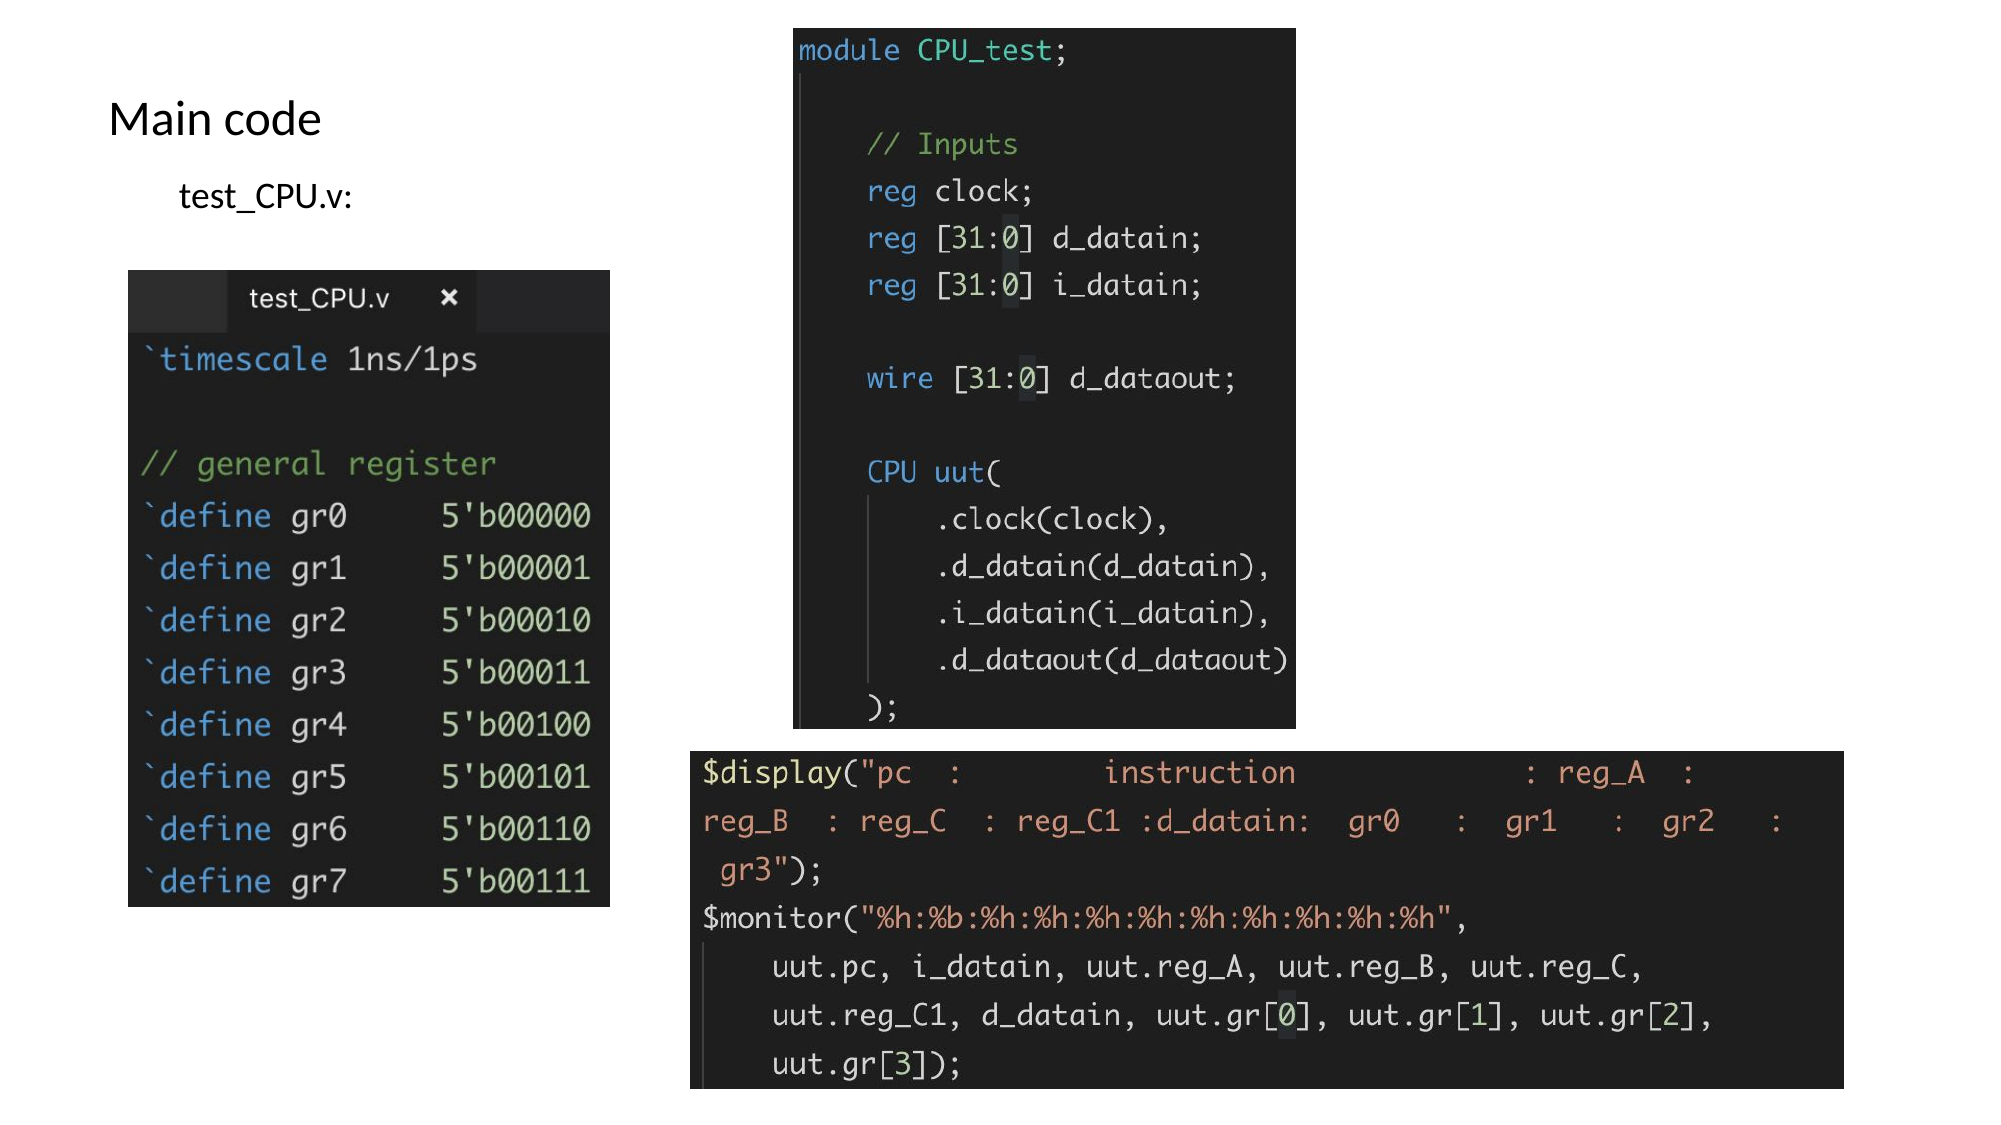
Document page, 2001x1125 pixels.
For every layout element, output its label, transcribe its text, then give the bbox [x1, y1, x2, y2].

picture [128, 270, 610, 907]
picture [690, 751, 1844, 1089]
picture [793, 28, 1296, 729]
text_box test_CPU.v: [164, 163, 369, 224]
text_box Main code [93, 77, 544, 153]
